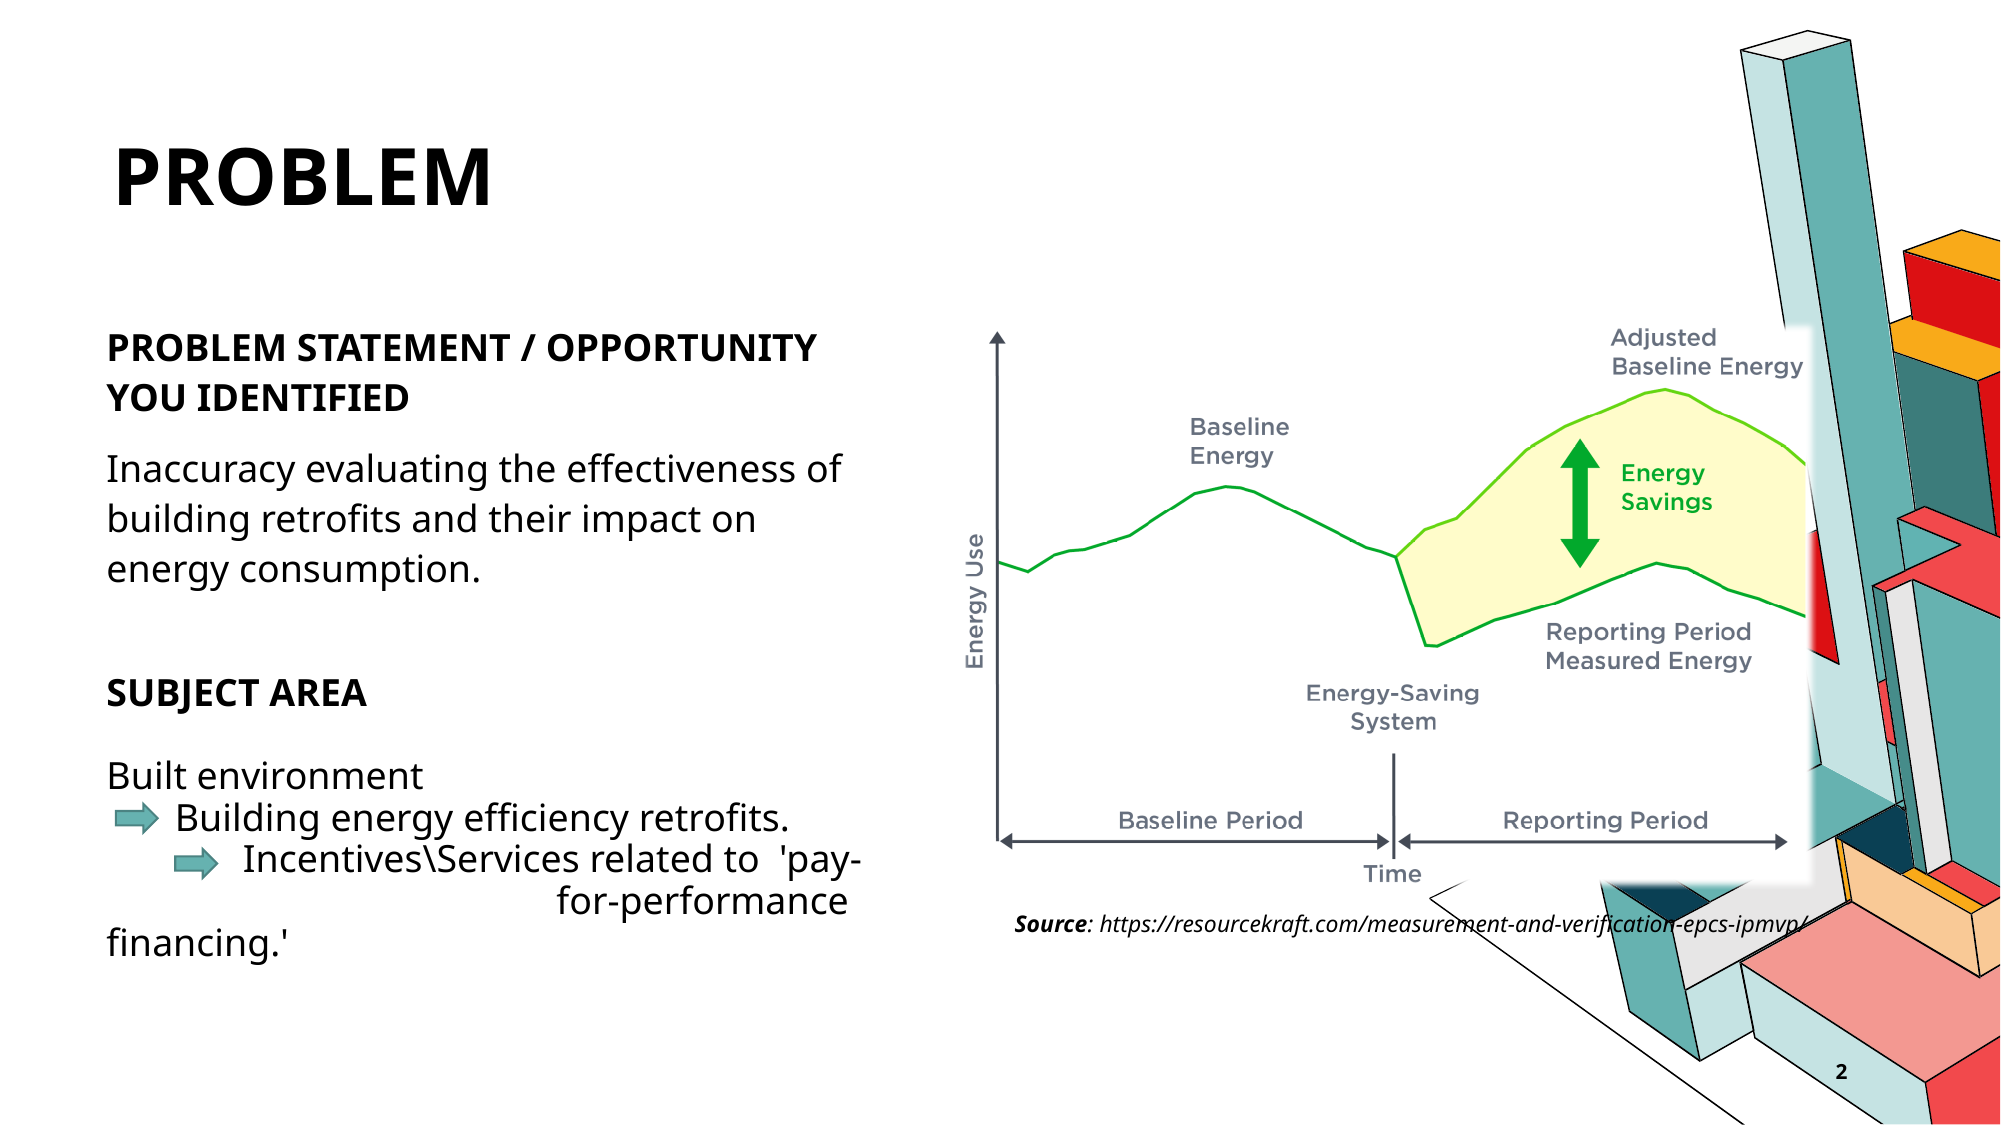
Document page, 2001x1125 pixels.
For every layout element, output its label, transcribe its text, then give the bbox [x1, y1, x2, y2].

picture [958, 320, 1817, 890]
text_box [174, 846, 219, 881]
slide_number 2 [1412, 1042, 1863, 1103]
text_box [114, 801, 160, 836]
text_box Problem statement / opportunity you identified Inaccuracy evaluating the effectiveness of building retrofits and their impact on energy consumption. [91, 311, 897, 653]
text_box Source: https://resourcekraft.com/measurement-and-verification-epcs-ipmvp/ [999, 901, 1938, 944]
list Subject area Built environment Building energy efficiency retrofits. Incentives\Services related to 'pay- for-performance financing.' [91, 664, 897, 1006]
title PROBLEM [97, 71, 773, 289]
